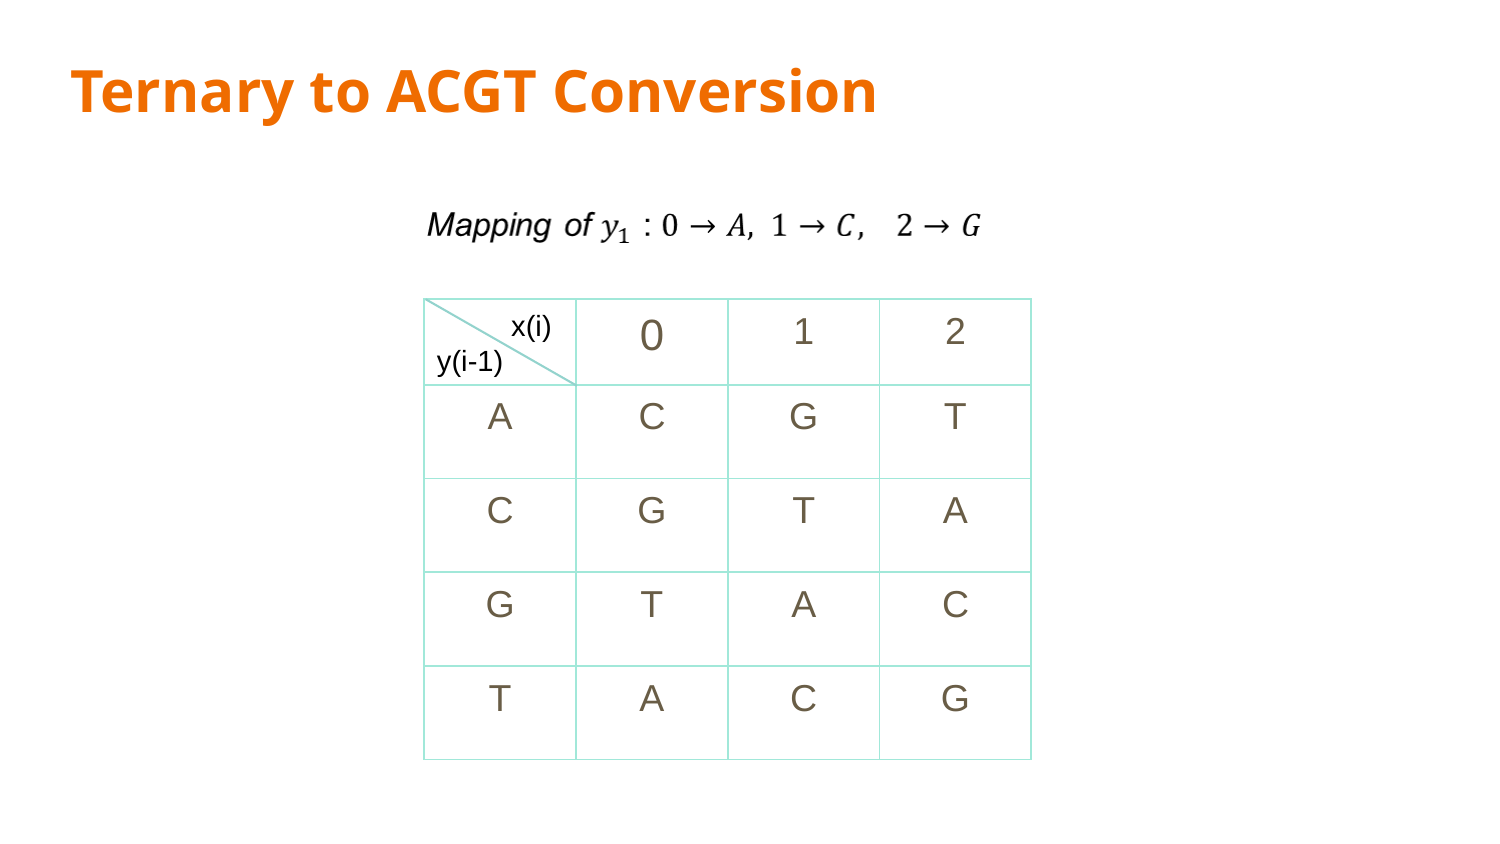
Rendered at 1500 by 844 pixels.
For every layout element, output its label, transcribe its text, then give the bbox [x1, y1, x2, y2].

table_cell T [577, 573, 727, 665]
table_cell G [880, 667, 1030, 759]
table_cell G [729, 386, 879, 478]
table_cell T [880, 386, 1030, 478]
table_cell C [880, 573, 1030, 665]
table_cell T [425, 667, 575, 759]
text_box [411, 196, 1011, 252]
table_cell C [729, 667, 879, 759]
table_header 2 [880, 300, 1030, 384]
table_cell G [577, 479, 727, 571]
text_box x(i) [579, 299, 587, 350]
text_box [425, 298, 578, 386]
table_cell T [729, 479, 879, 571]
table_cell A [729, 573, 879, 665]
table_cell G [425, 573, 575, 665]
table_cell C [577, 386, 727, 478]
title Ternary to ACGT Conversion [59, 0, 1423, 188]
table_header 1 [729, 300, 879, 384]
table_cell A [880, 479, 1030, 571]
table_cell A [425, 393, 575, 478]
table_cell C [425, 479, 575, 571]
table_cell A [577, 667, 727, 759]
table_header 0 [582, 300, 727, 384]
